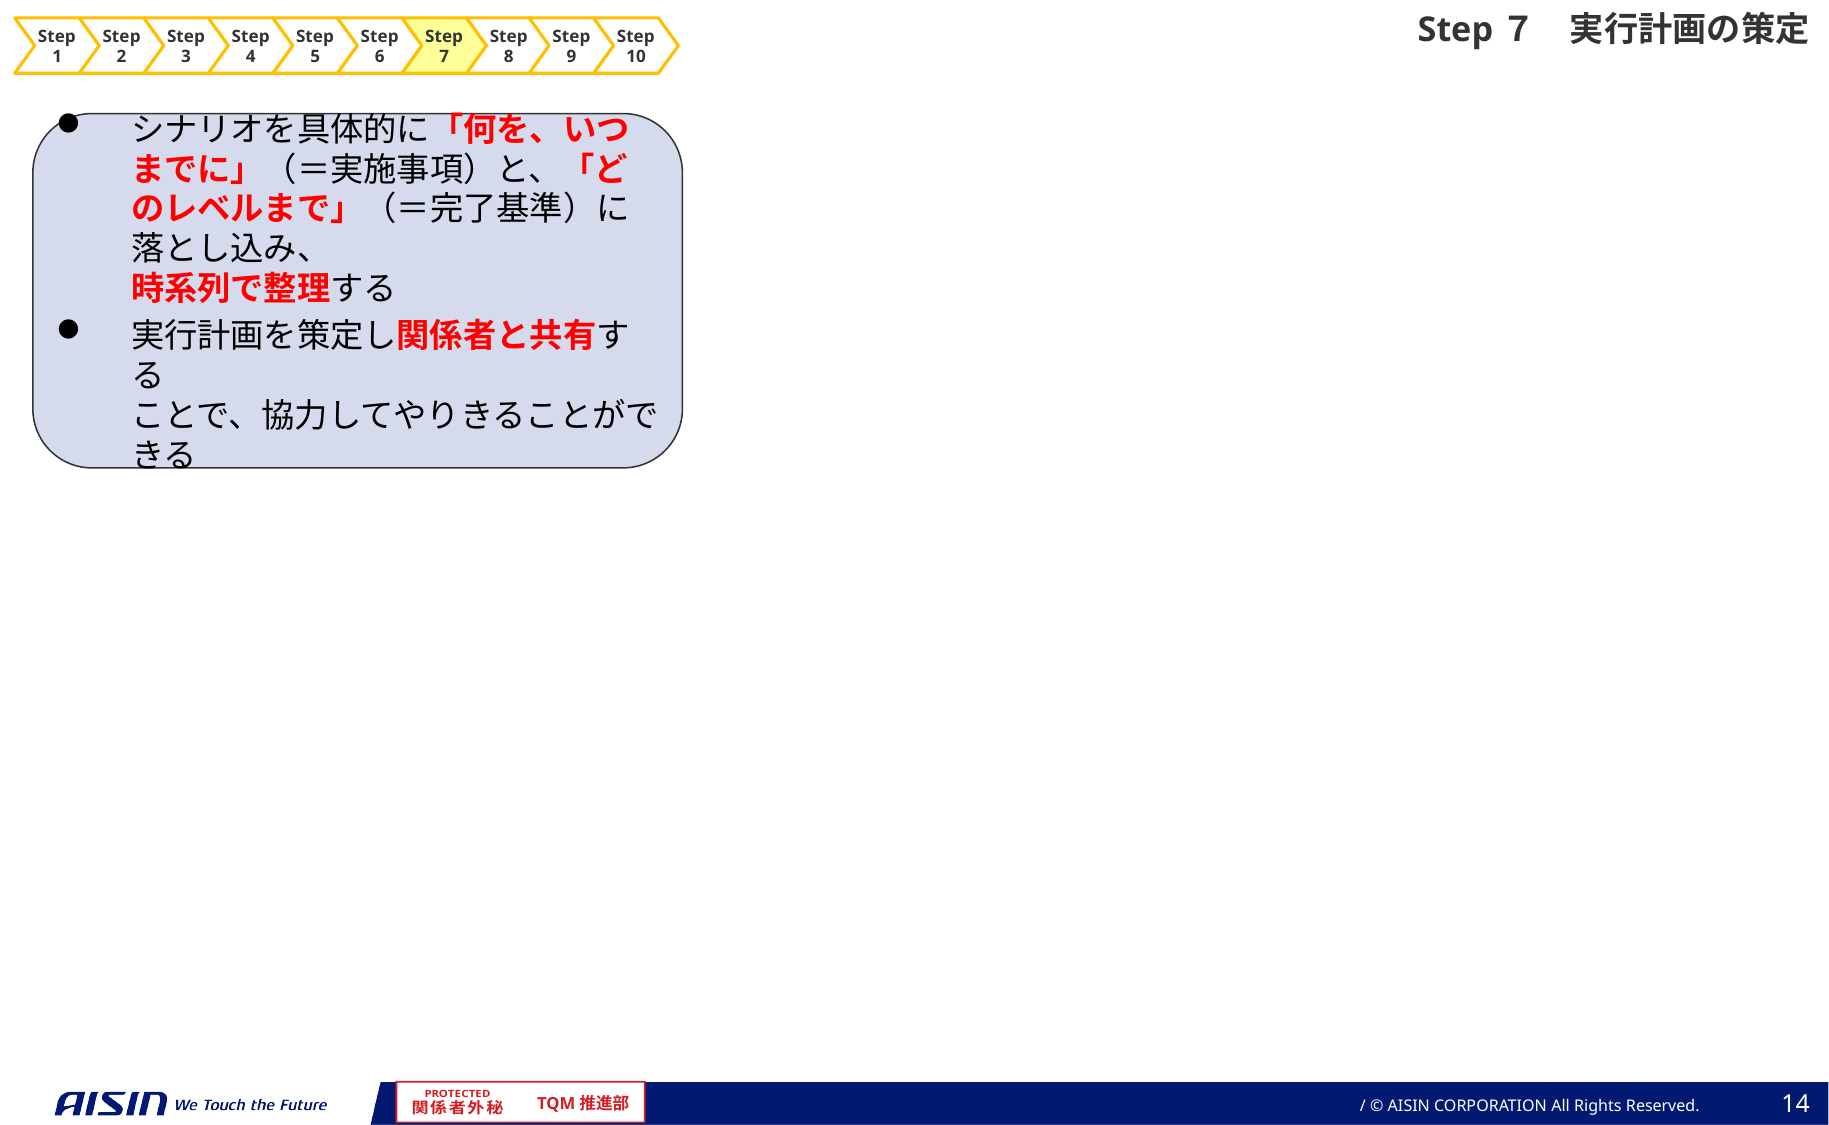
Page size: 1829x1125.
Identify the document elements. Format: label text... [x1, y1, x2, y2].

picture [0, 1082, 1829, 1125]
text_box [14, 17, 679, 74]
text_box シナリオを具体的に「何を、いつまでに」（＝実施事項）と、「どのレベルまで」（＝完了基準）に落とし込み、 時系列で整理する 実行計画を策定し関係者と共有する ことで、協力してやりきることができる [32, 113, 683, 468]
text_box Step７ 実行計画の策定 [200, 0, 1825, 56]
